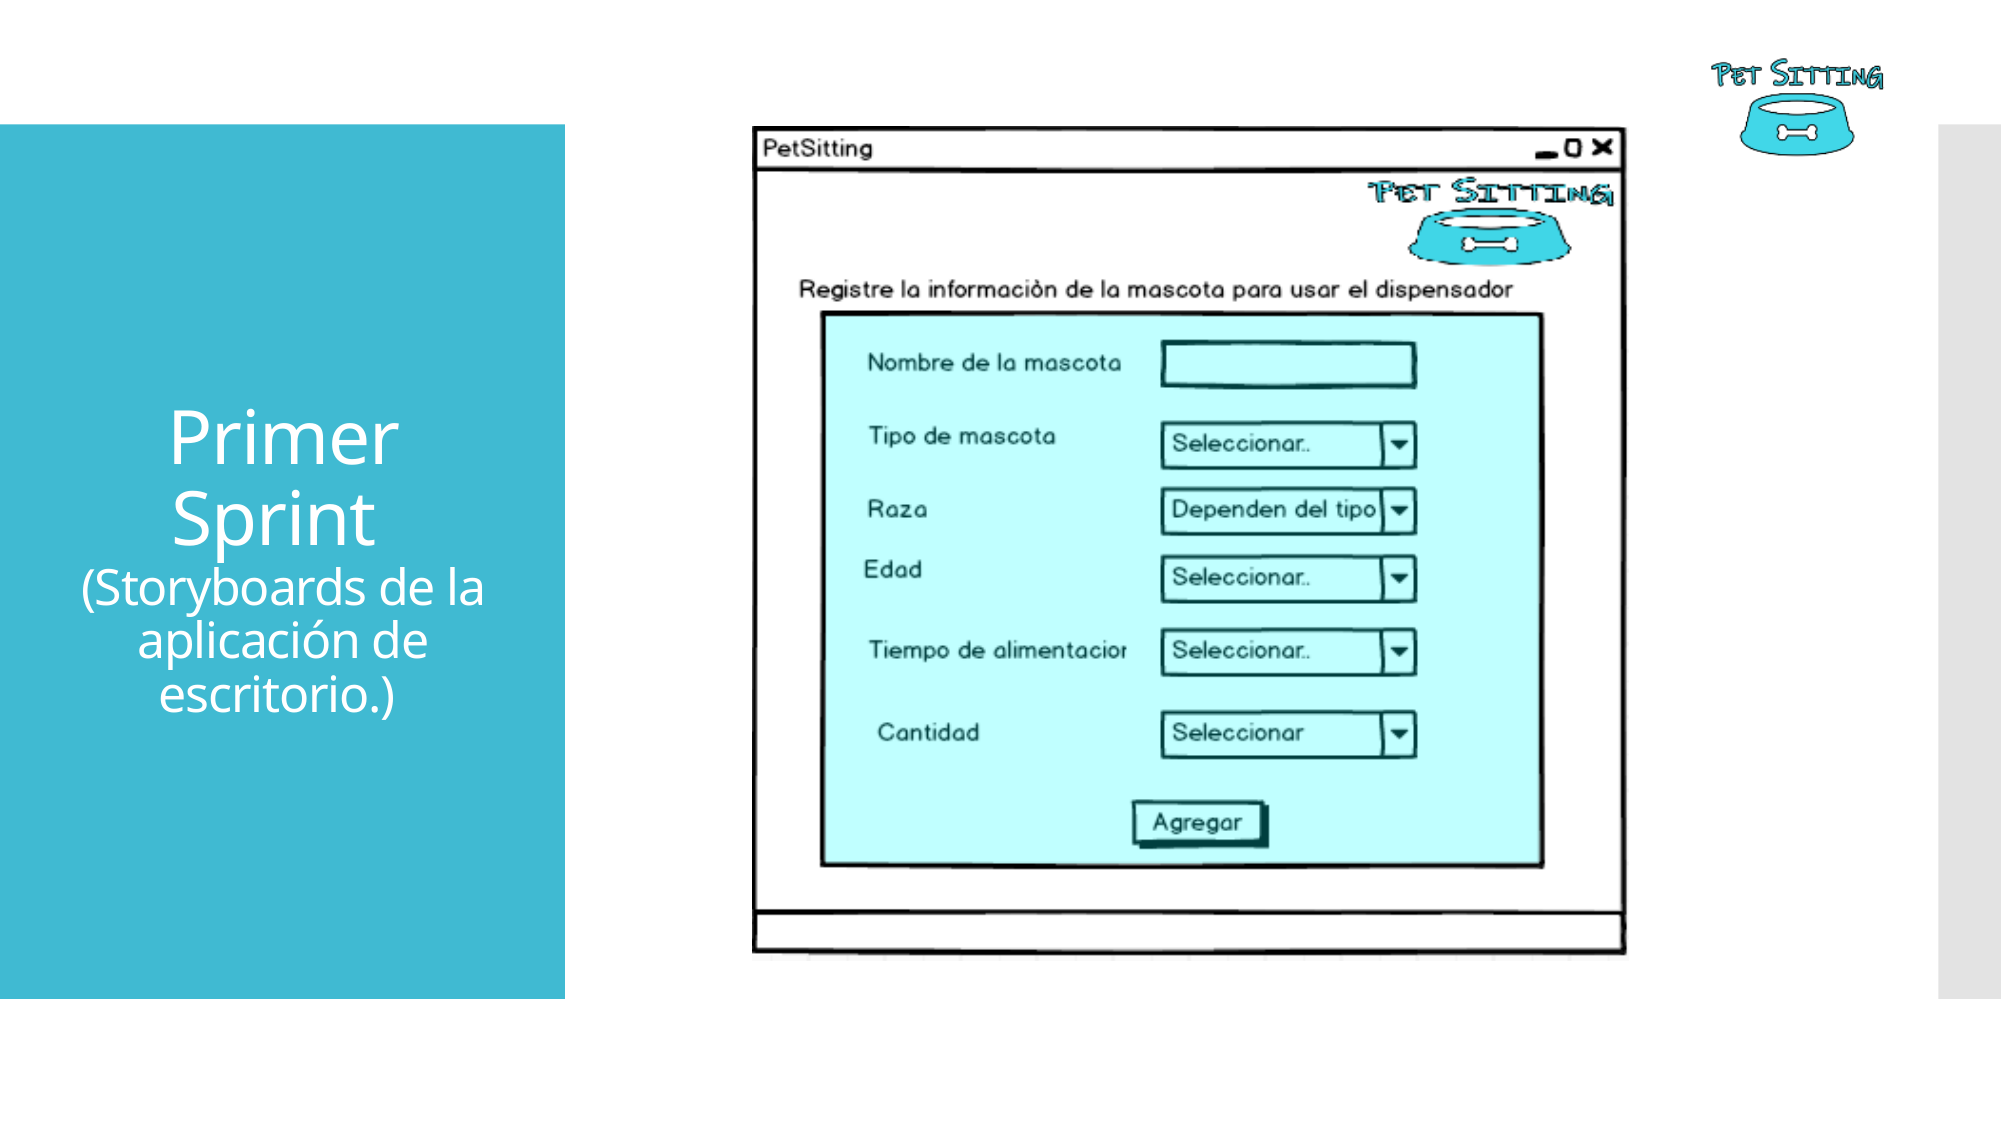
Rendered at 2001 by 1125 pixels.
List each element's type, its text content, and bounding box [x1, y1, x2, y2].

title Primer Sprint (Storyboards de la aplicación de escritorio.) [41, 184, 525, 940]
picture [1703, 46, 1893, 163]
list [751, 125, 1629, 961]
